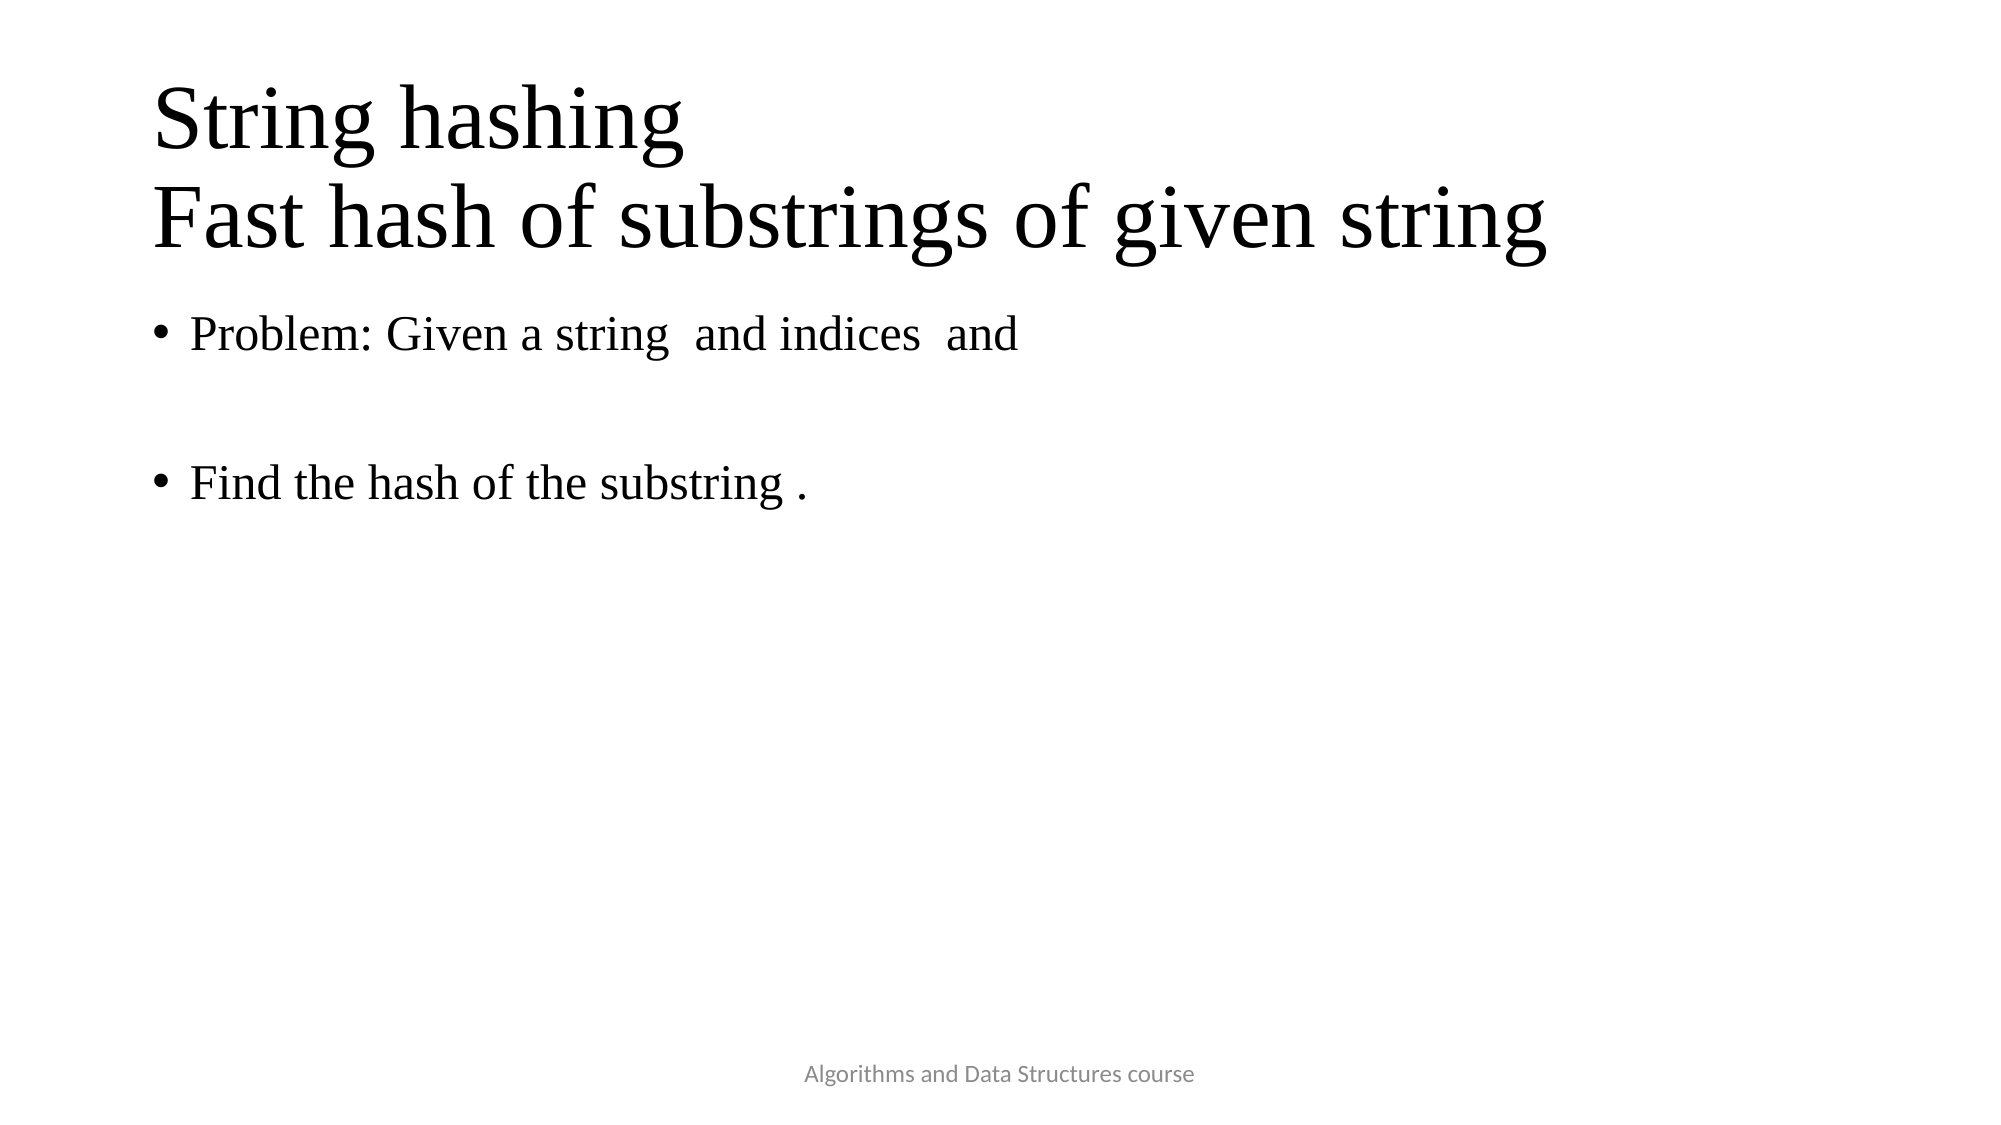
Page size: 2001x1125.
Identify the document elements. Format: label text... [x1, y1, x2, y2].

title String hashing Fast hash of substrings of given string [137, 59, 1863, 278]
footer Algorithms and Data Structures course [662, 1042, 1338, 1103]
